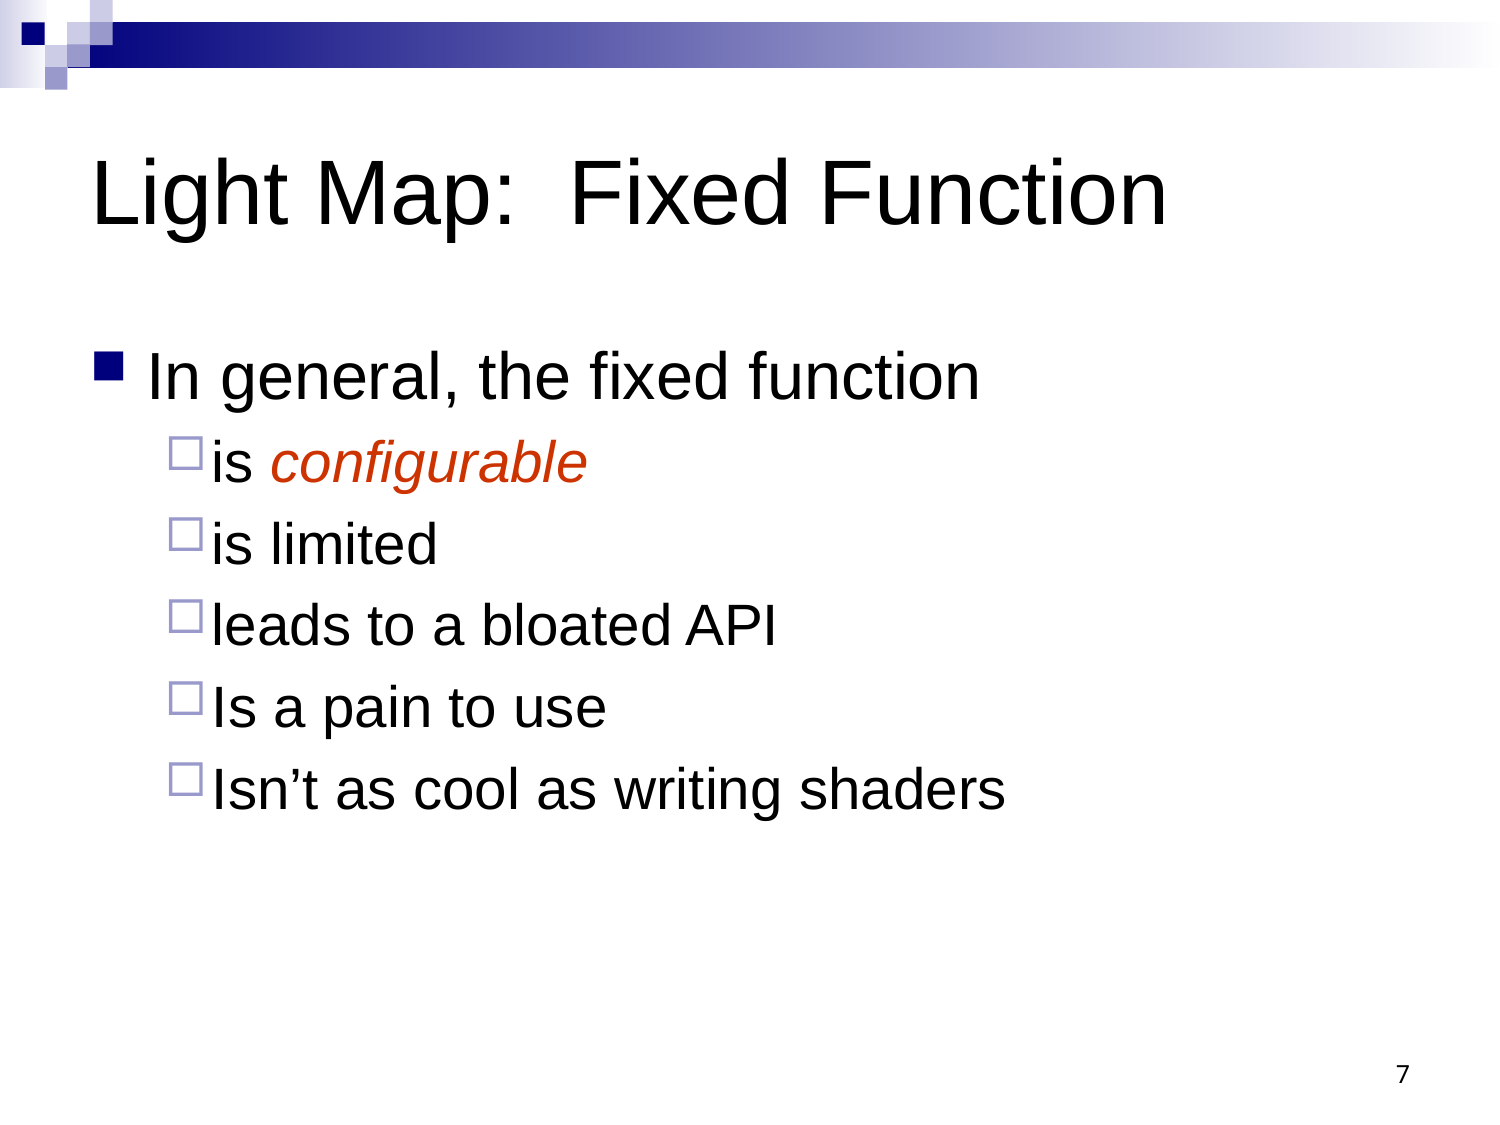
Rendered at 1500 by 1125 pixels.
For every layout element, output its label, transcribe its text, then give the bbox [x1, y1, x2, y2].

slide_number 7 [1074, 1025, 1425, 1100]
title Light Map: Fixed Function [75, 75, 1425, 300]
list In general, the fixed function is configurable is limited leads to a bloated API Is a pain to use Isn’t as cool as writing shaders [75, 324, 1475, 963]
